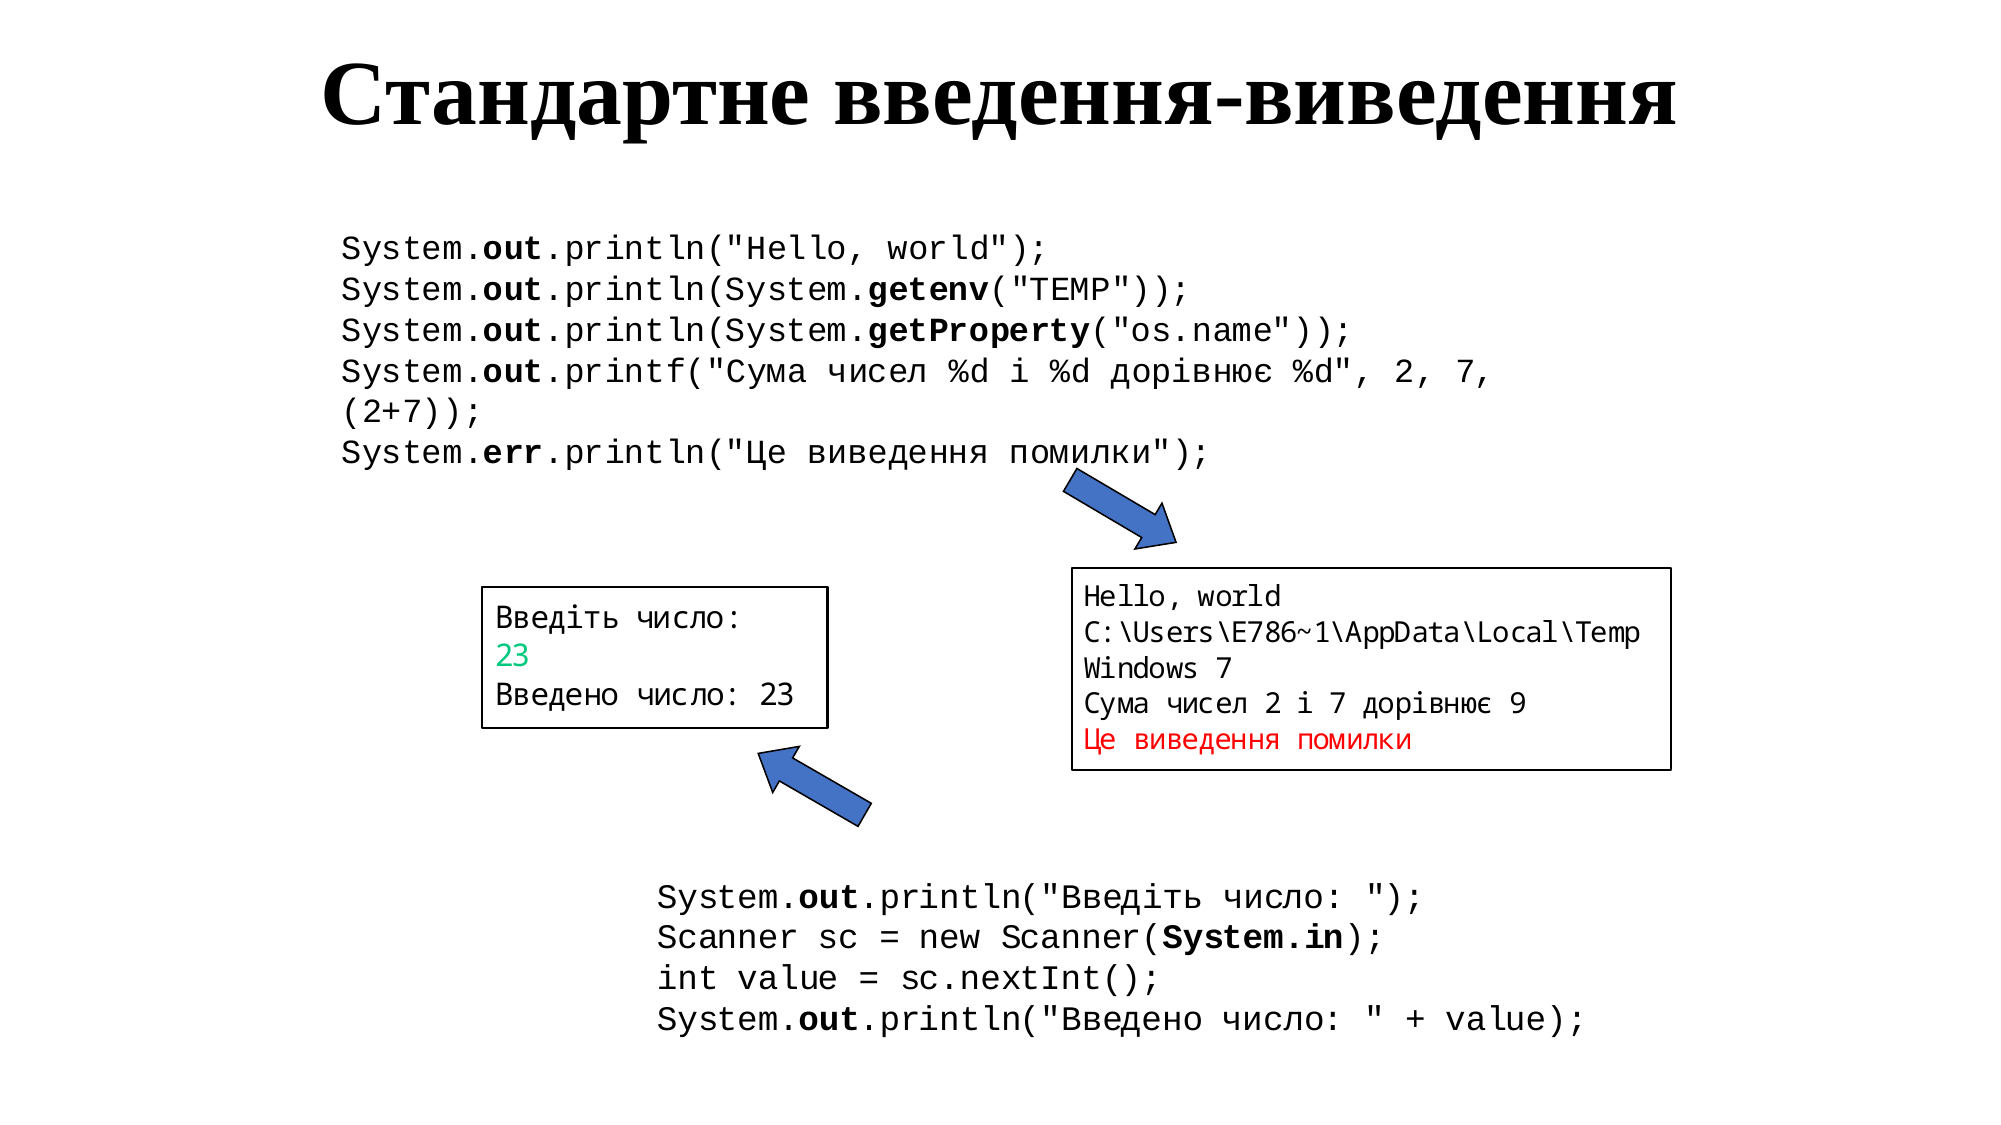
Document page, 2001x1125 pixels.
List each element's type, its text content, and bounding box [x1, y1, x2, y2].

title Стандартне введення-виведення [0, 0, 2000, 191]
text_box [1064, 561, 1675, 774]
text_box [323, 210, 1655, 490]
text_box [758, 746, 872, 827]
text_box [1063, 490, 1177, 549]
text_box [474, 579, 831, 732]
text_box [637, 837, 1672, 1077]
